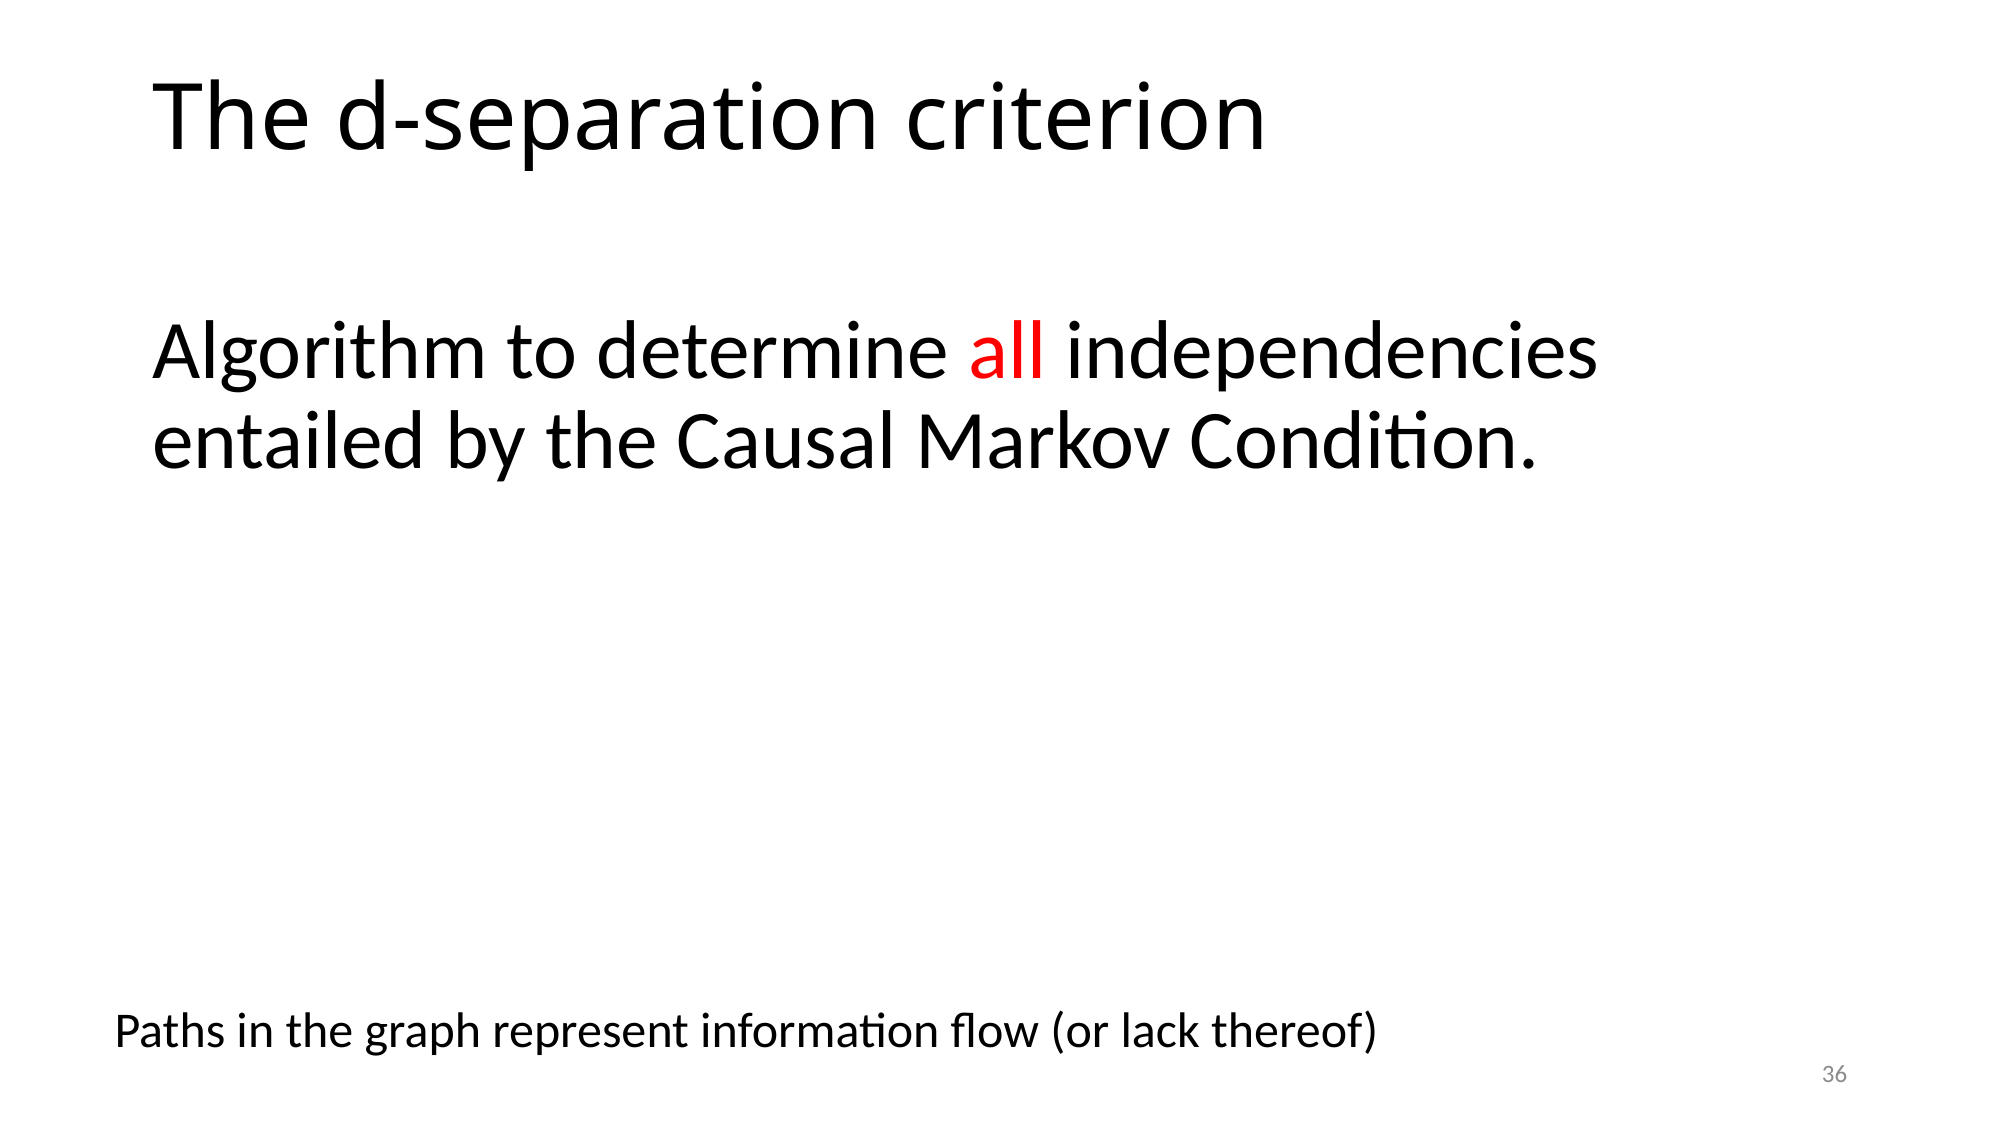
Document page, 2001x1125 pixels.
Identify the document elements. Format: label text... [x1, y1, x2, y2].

slide_number 36 [1412, 1042, 1863, 1103]
title The d-separation criterion [137, 59, 1863, 180]
list Algorithm to determine all independencies entailed by the Causal Markov Condition. [137, 299, 1863, 1014]
text_box Paths in the graph represent information flow (or lack thereof) [24, 989, 1564, 1065]
